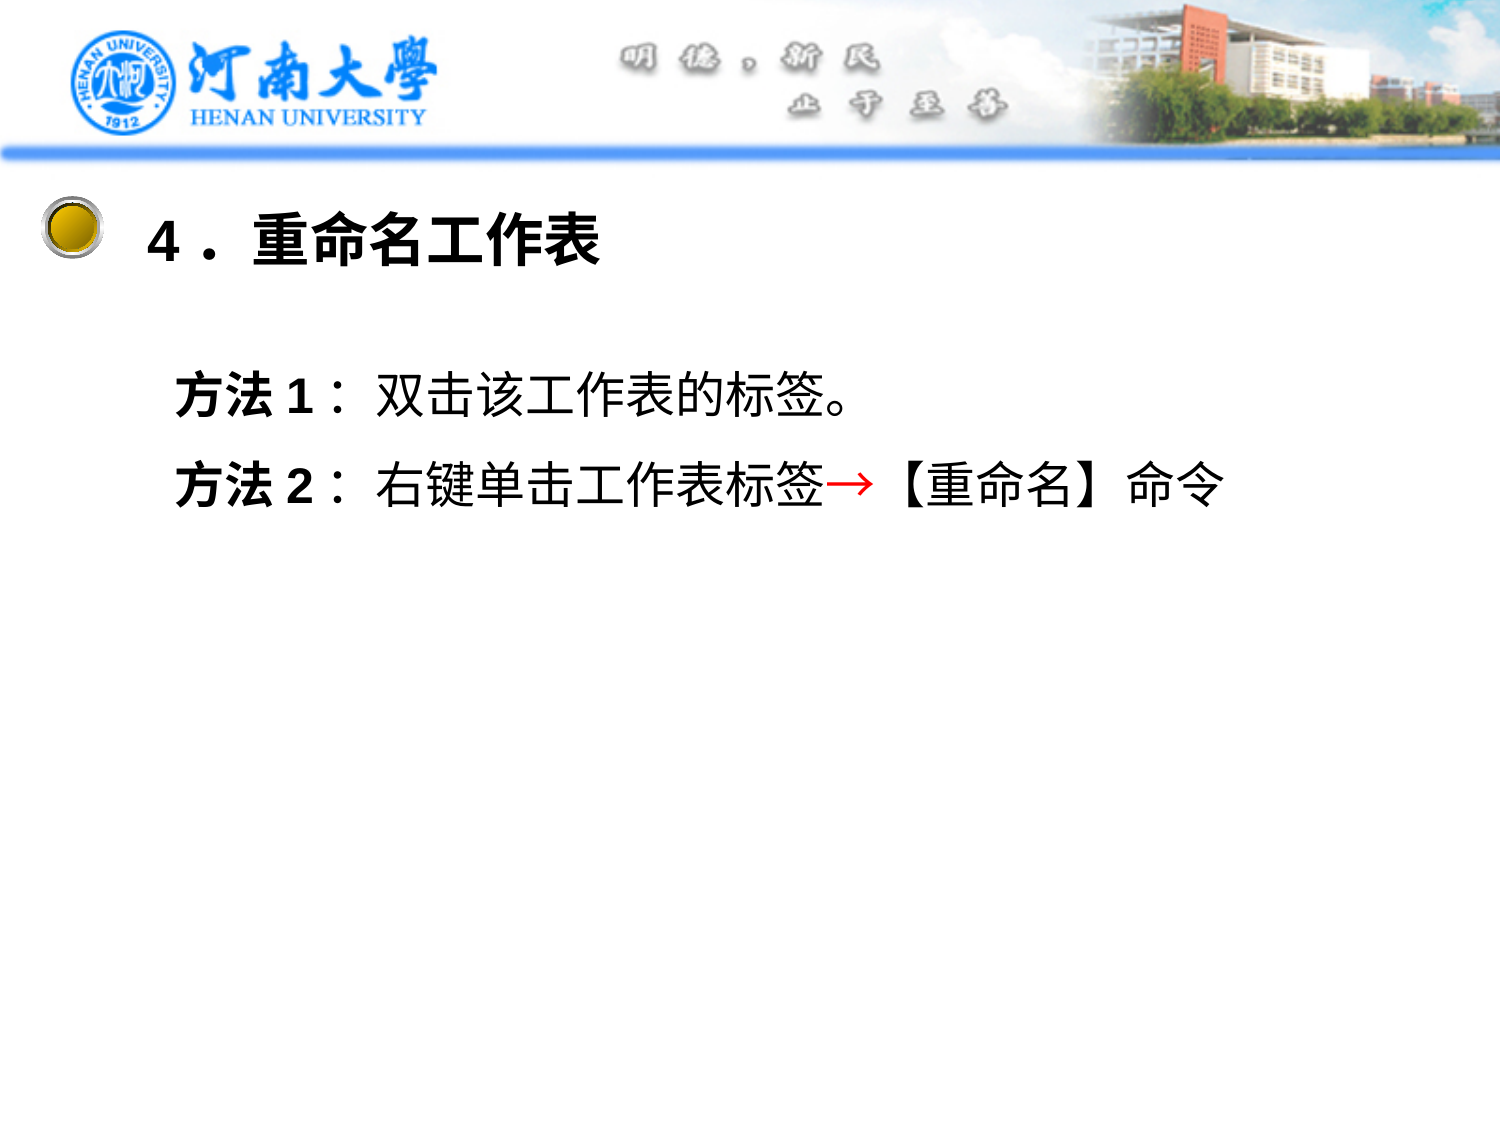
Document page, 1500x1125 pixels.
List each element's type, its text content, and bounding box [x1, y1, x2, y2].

text_box 方法1：双击该工作表的标签。 方法2：右键单击工作表标签→【重命名】命令 [159, 326, 1447, 521]
picture [0, 1, 1500, 1125]
text_box 4．重命名工作表 [132, 160, 617, 281]
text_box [40, 195, 104, 259]
